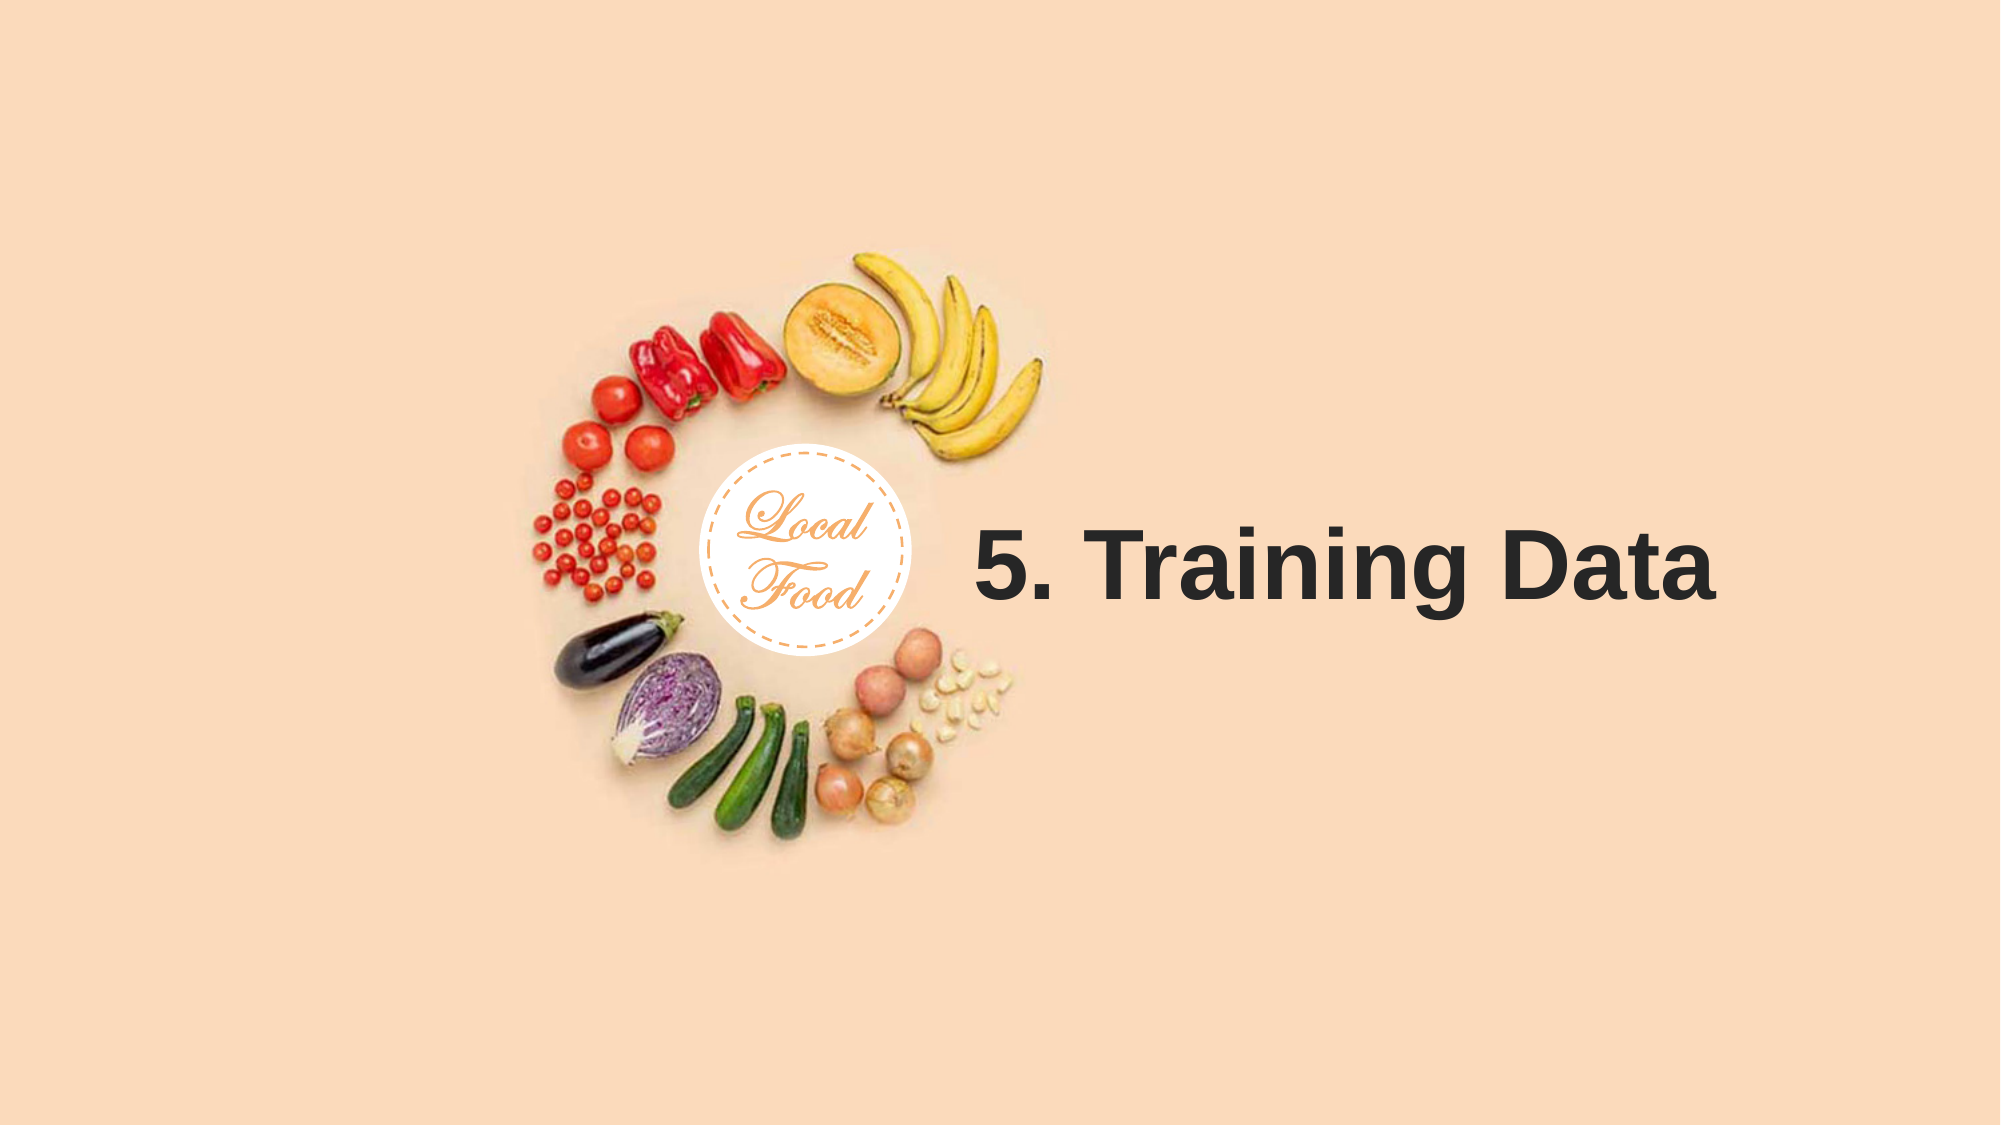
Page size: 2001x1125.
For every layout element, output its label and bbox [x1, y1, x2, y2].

text_box [698, 442, 913, 658]
text_box [736, 490, 875, 610]
text_box [707, 451, 904, 648]
picture [0, 0, 2001, 1125]
text_box [958, 490, 1982, 751]
